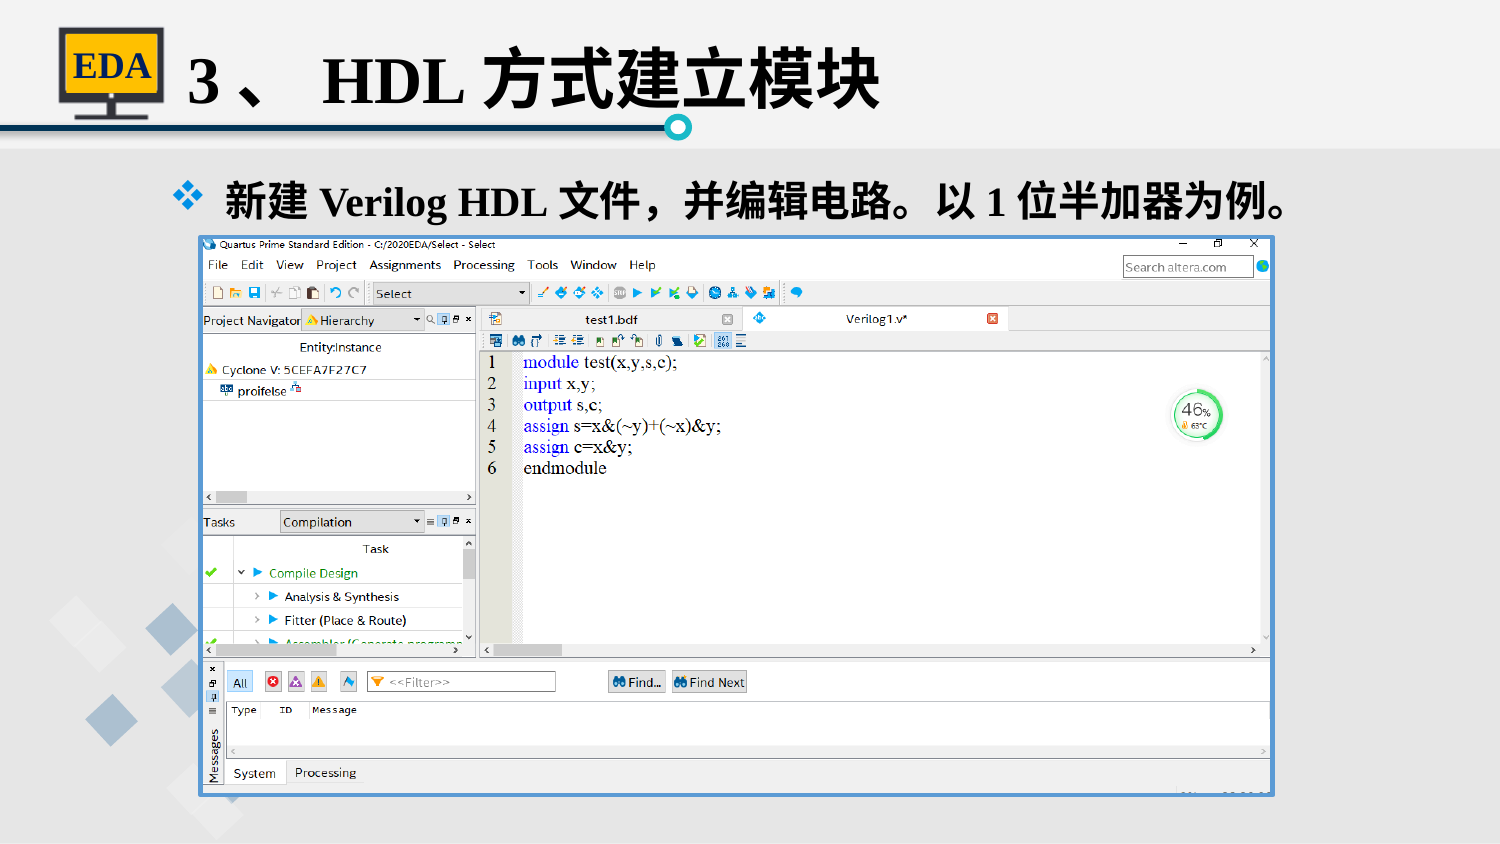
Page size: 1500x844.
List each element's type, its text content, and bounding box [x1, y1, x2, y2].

picture [202, 239, 1271, 793]
title 3、HDL方式建立模块 [173, 26, 1402, 140]
list 新建Verilog HDL文件，并编辑电路。以1位半加器为例。 [154, 142, 1477, 205]
